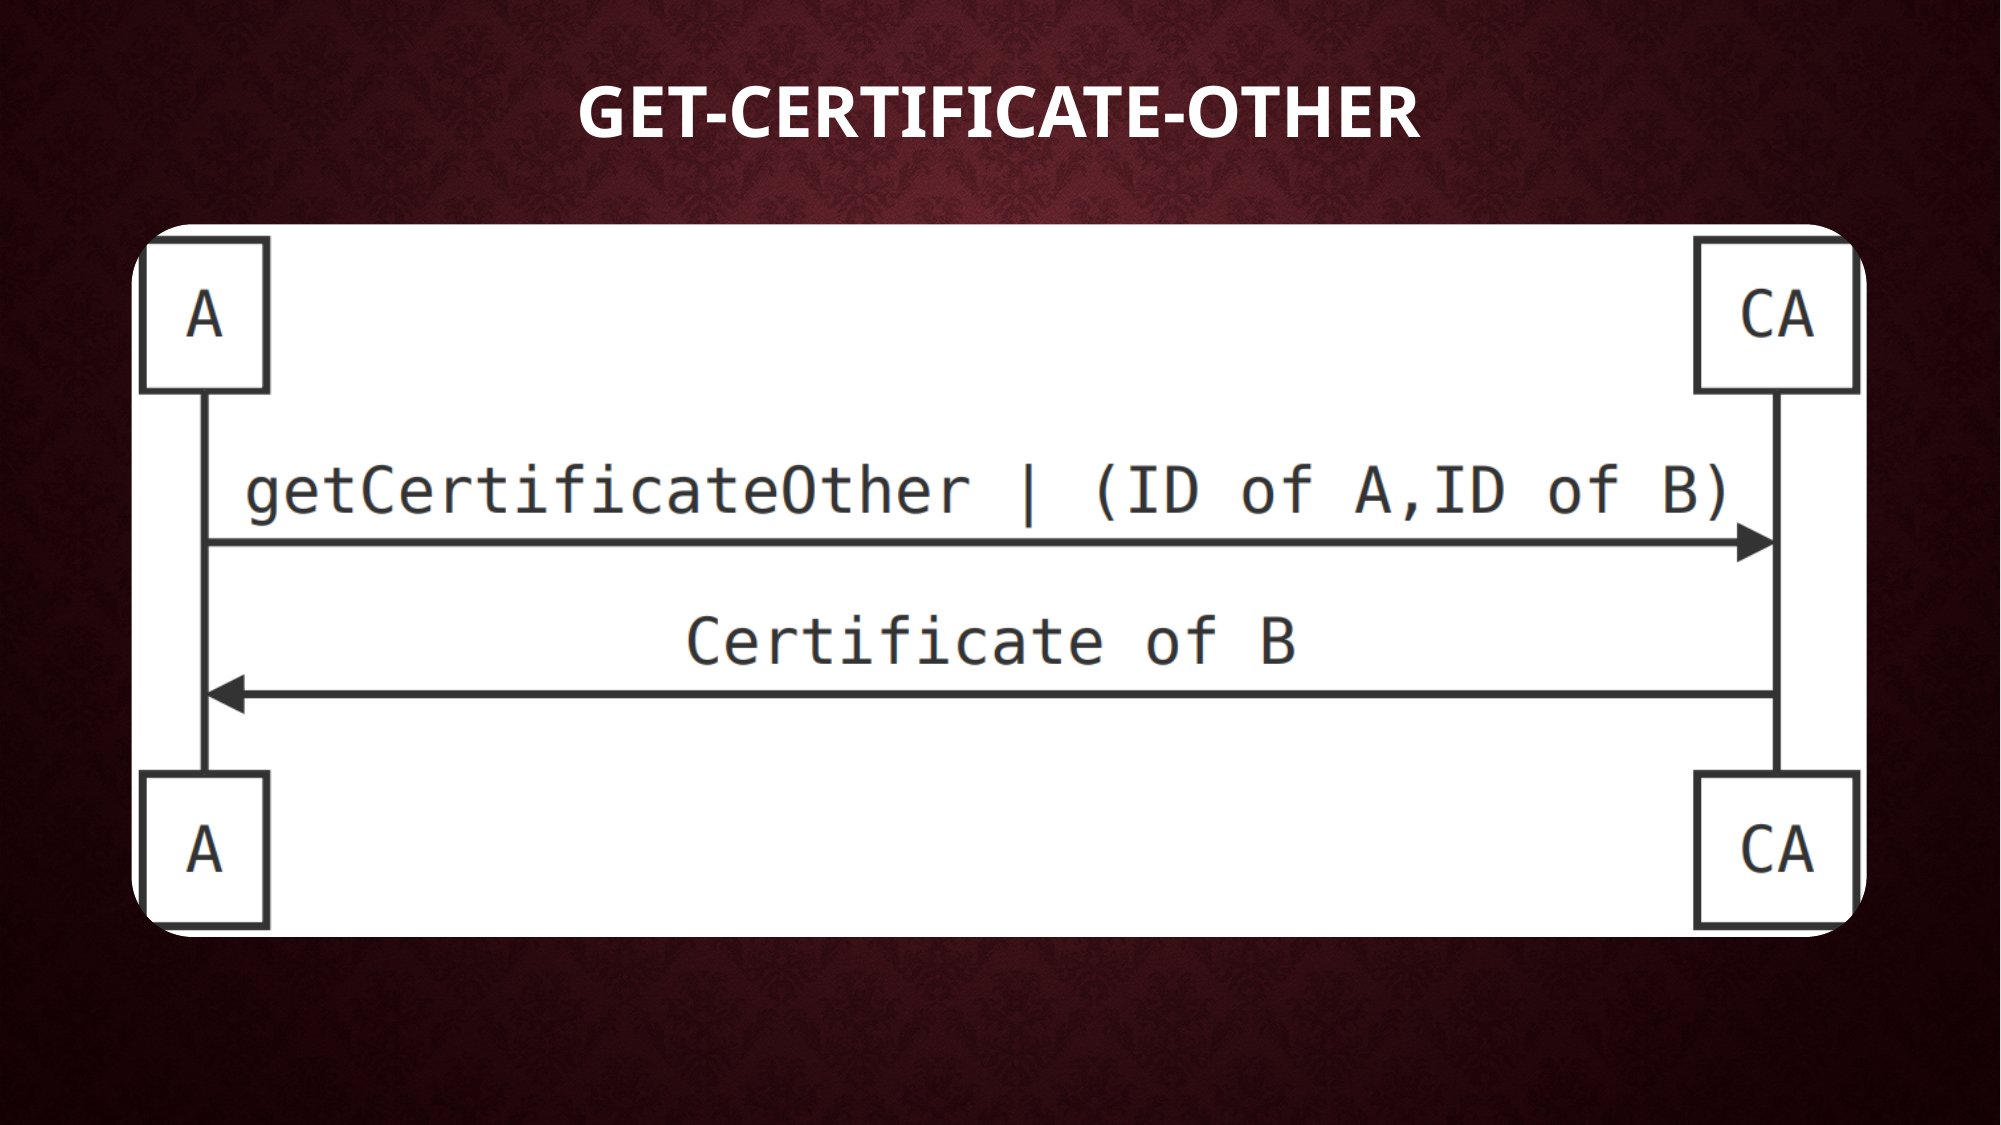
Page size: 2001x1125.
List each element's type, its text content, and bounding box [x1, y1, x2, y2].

title Get-Certificate-Other [149, 43, 1849, 223]
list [131, 223, 1868, 938]
